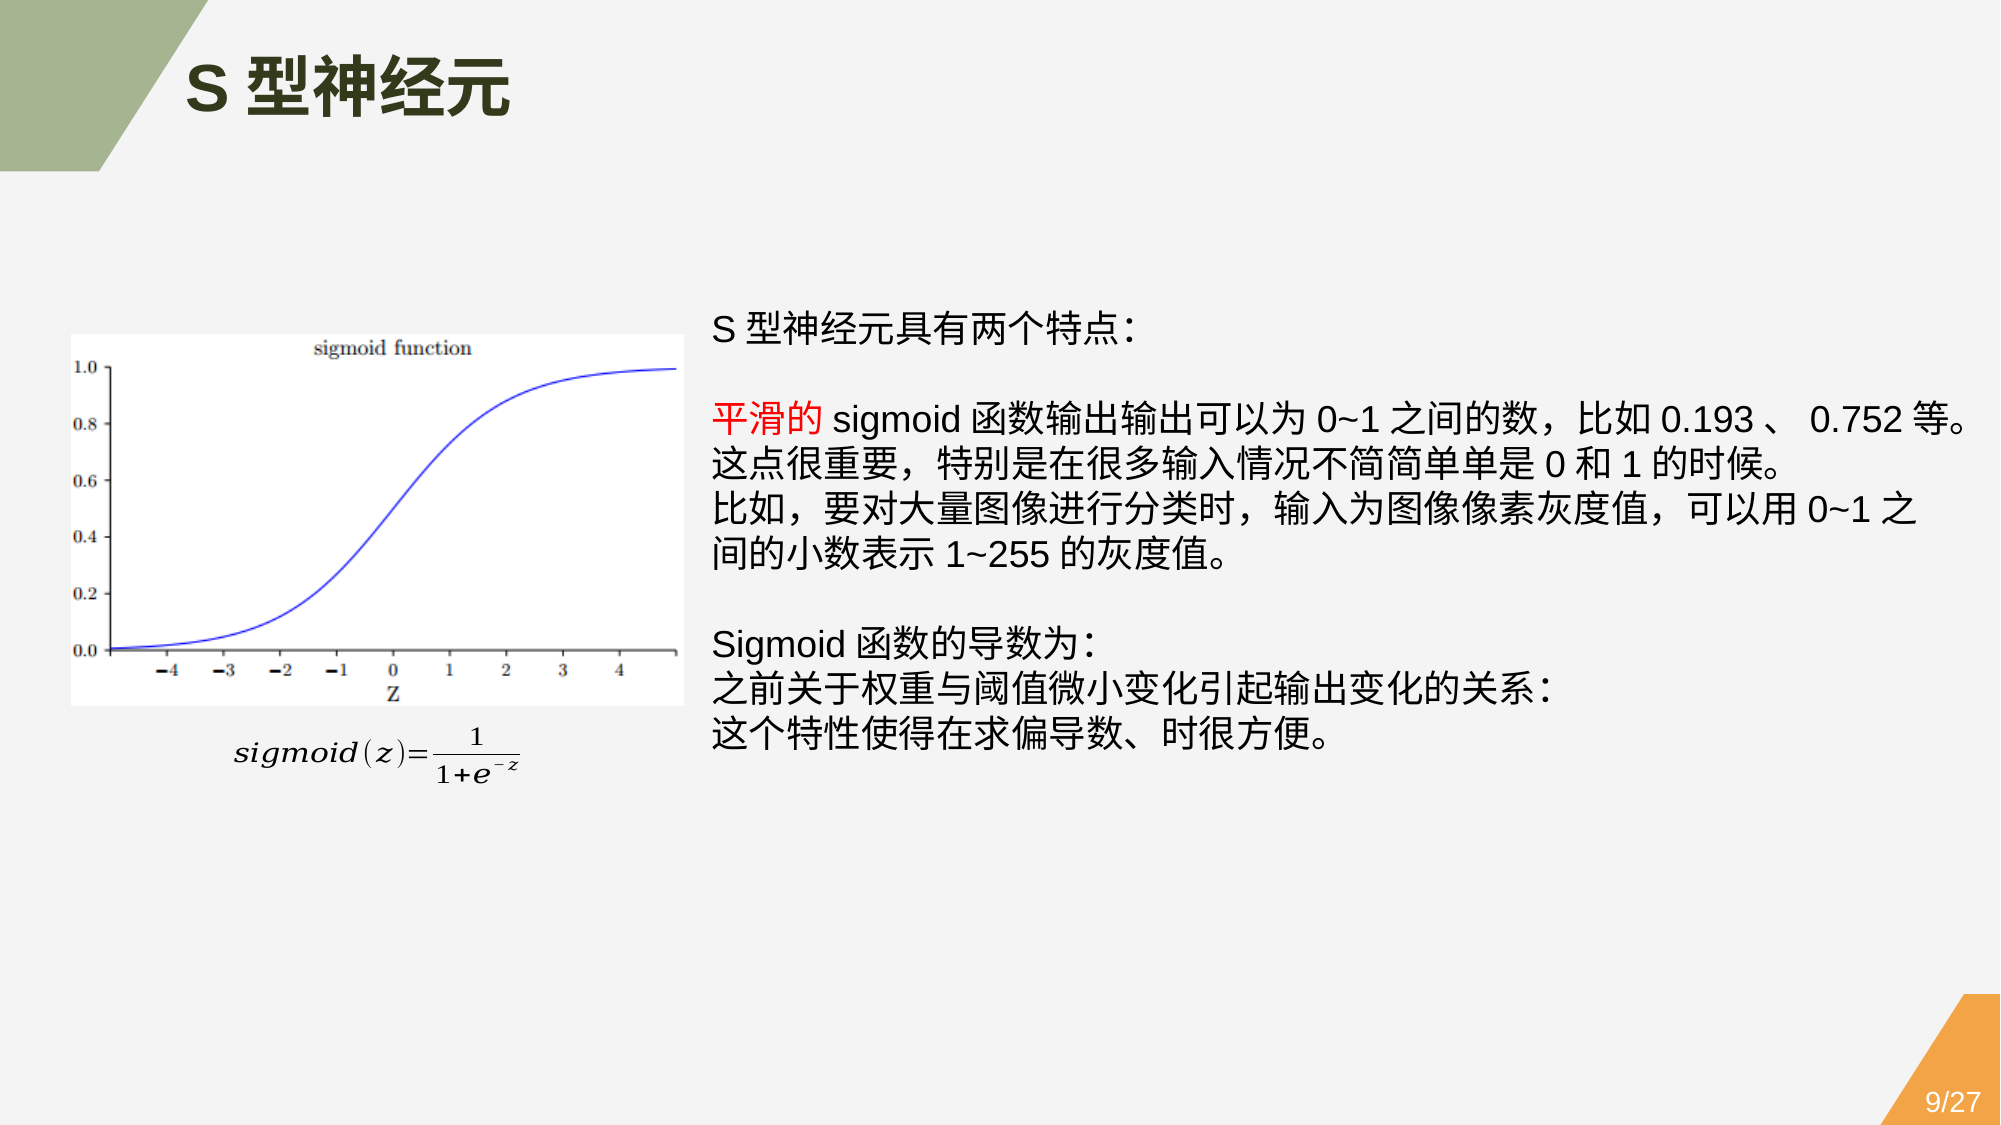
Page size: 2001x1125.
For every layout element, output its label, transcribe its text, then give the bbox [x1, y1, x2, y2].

picture [71, 334, 684, 706]
text_box S型神经元 [170, 36, 528, 132]
